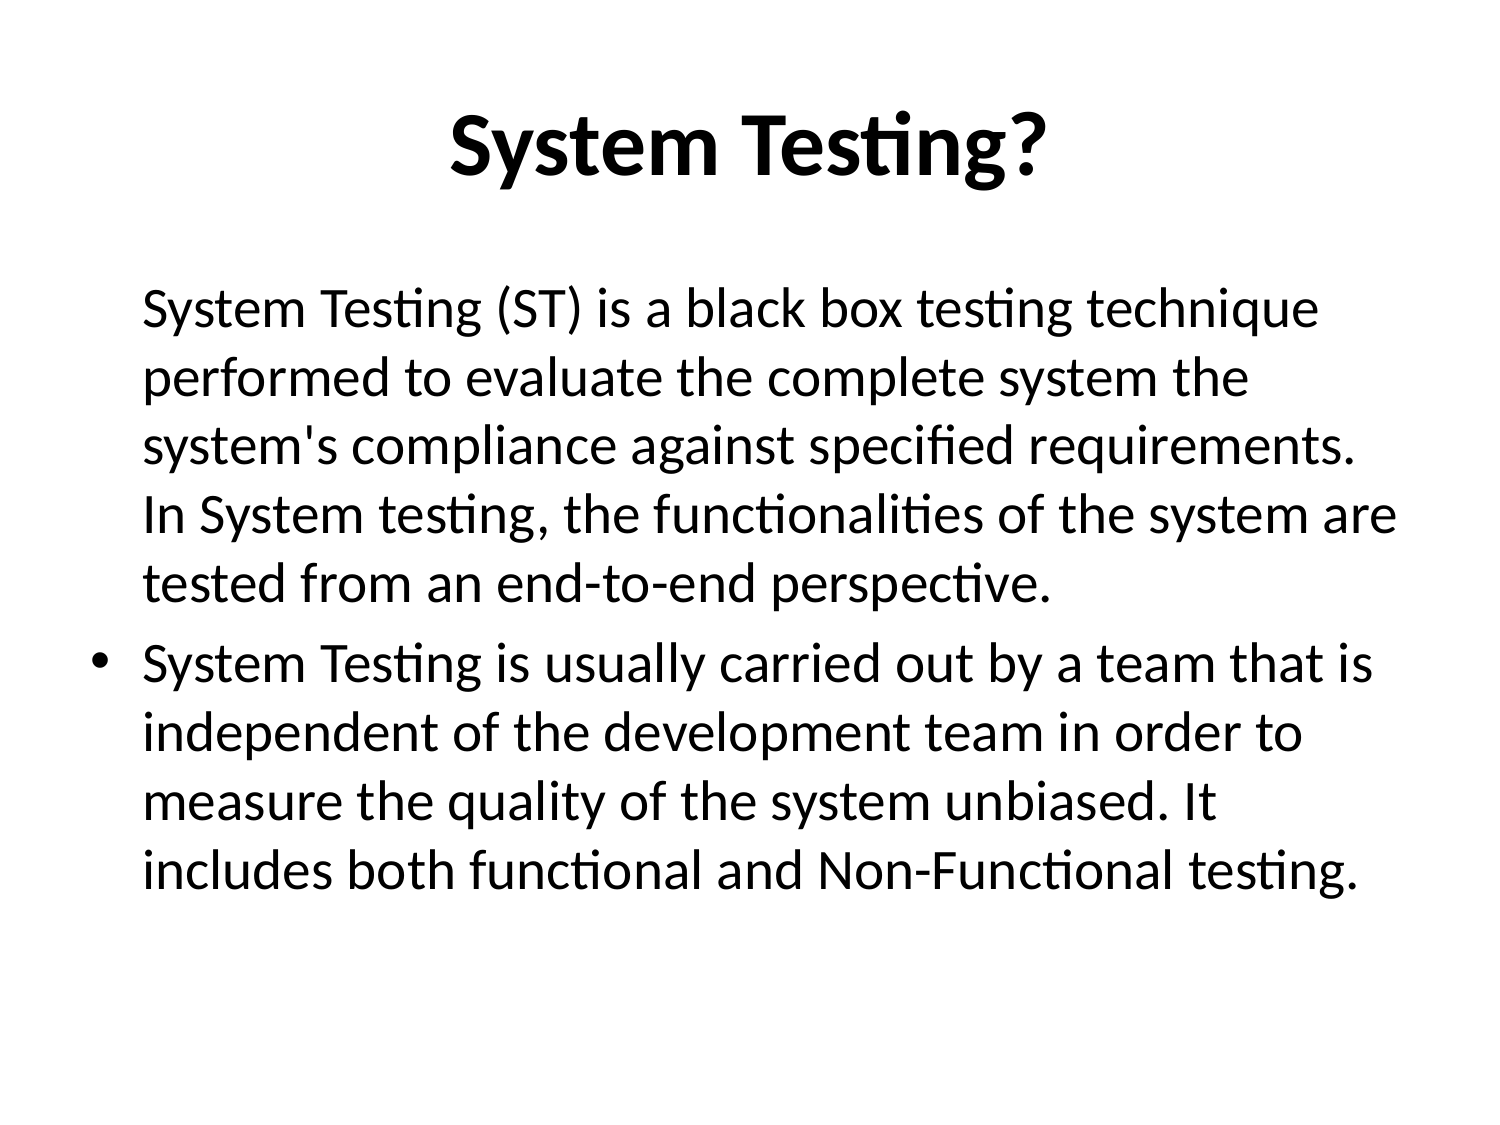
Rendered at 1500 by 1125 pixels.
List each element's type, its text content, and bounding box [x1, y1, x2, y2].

list System Testing (ST) is a black box testing technique performed to evaluate the complete system the system's compliance against specified requirements. In System testing, the functionalities of the system are tested from an end-to-end perspective. System Testing is usually carried out by a team that is independent of the development team in order to measure the quality of the system unbiased. It includes both functional and Non-Functional testing. [75, 262, 1425, 1005]
title System Testing? [75, 45, 1425, 233]
